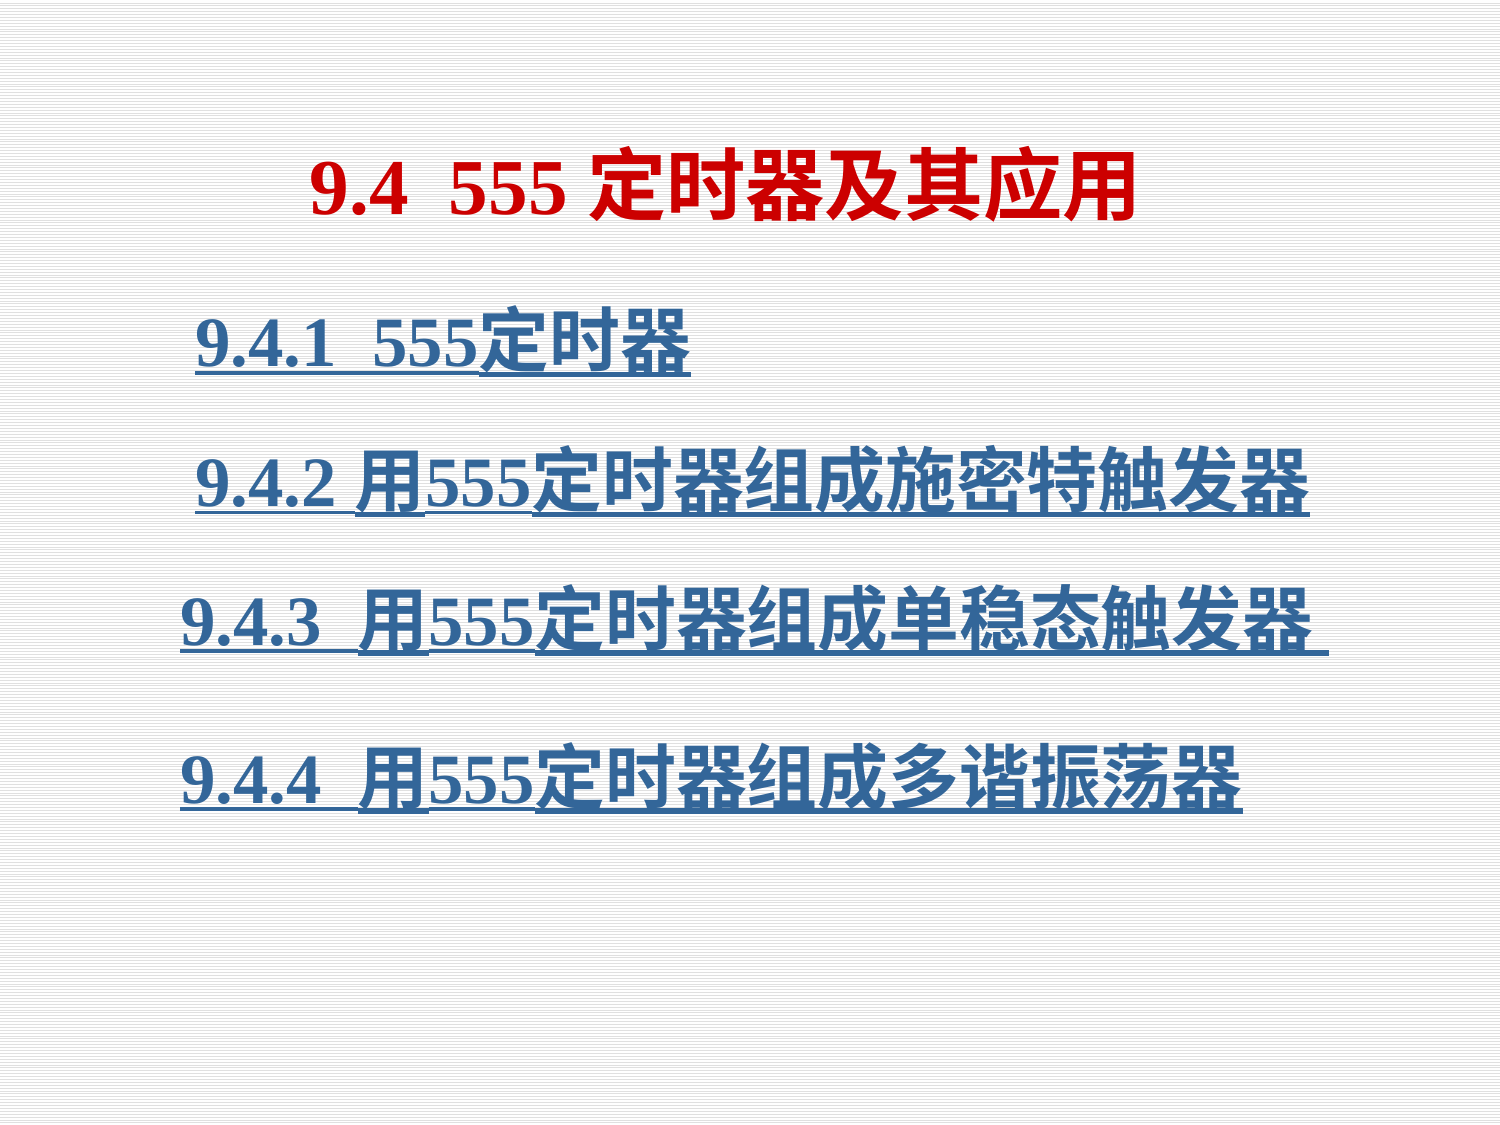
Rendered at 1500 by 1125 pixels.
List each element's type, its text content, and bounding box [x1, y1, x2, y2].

text_box 9.4 555定时器及其应用 [295, 157, 1205, 238]
text_box 9.4.4 用555定时器组成多谐振荡器 [180, 732, 1287, 835]
text_box 9.4.1 555定时器 [180, 325, 1003, 406]
text_box 9.4.3 用555定时器组成单稳态触发器 [180, 574, 1454, 677]
text_box 9.4.2 用555定时器组成施密特触发器 [180, 419, 1447, 554]
